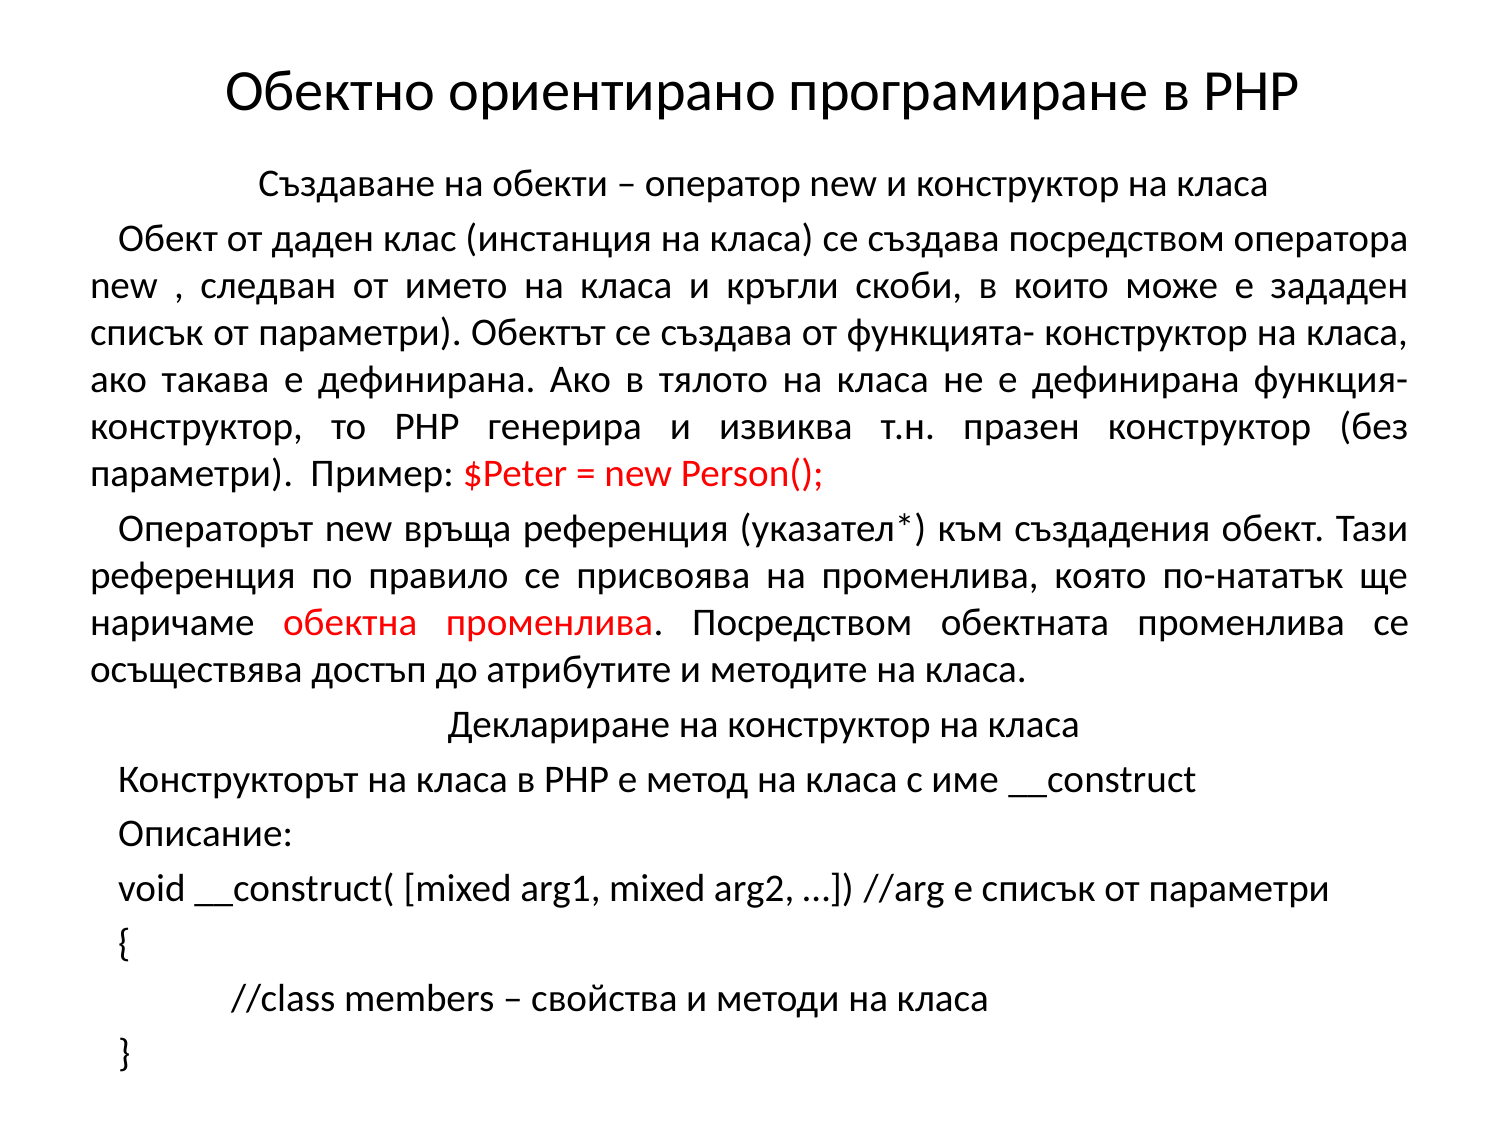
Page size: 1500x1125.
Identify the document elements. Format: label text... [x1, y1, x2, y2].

list Създаване на обекти – оператор new и конструктор на класа Обект от даден клас (инстанция на класа) се създава посредством оператора new , следван от името на класа и кръгли скоби, в които може е зададен списък от параметри). Обектът се създава от функцията- конструктор на класа, ако такава е дефинирана. Ако в тялото на класа не е дефинирана функция-конструктор, то PHP генерира и извиква т.н. празен конструктор (без параметри). Пример: $Peter = new Person(); Операторът new връща референция (указател*) към създадения обект. Тази референция по правило се присвоява на променлива, която по-нататък ще наричаме обектна променлива. Посредством обектната променлива се осъществява достъп до атрибутите и методите на класа. Деклариране на конструктор на класа Конструкторът на класа в PHP е метод на класа с име __construct Описание: void __construct( [mixed arg1, mixed arg2, …]) //arg е списък от параметри { //class members – свойства и методи на класа } [75, 149, 1425, 1088]
title Обектно ориентирано програмиране в PHP [87, 24, 1438, 150]
